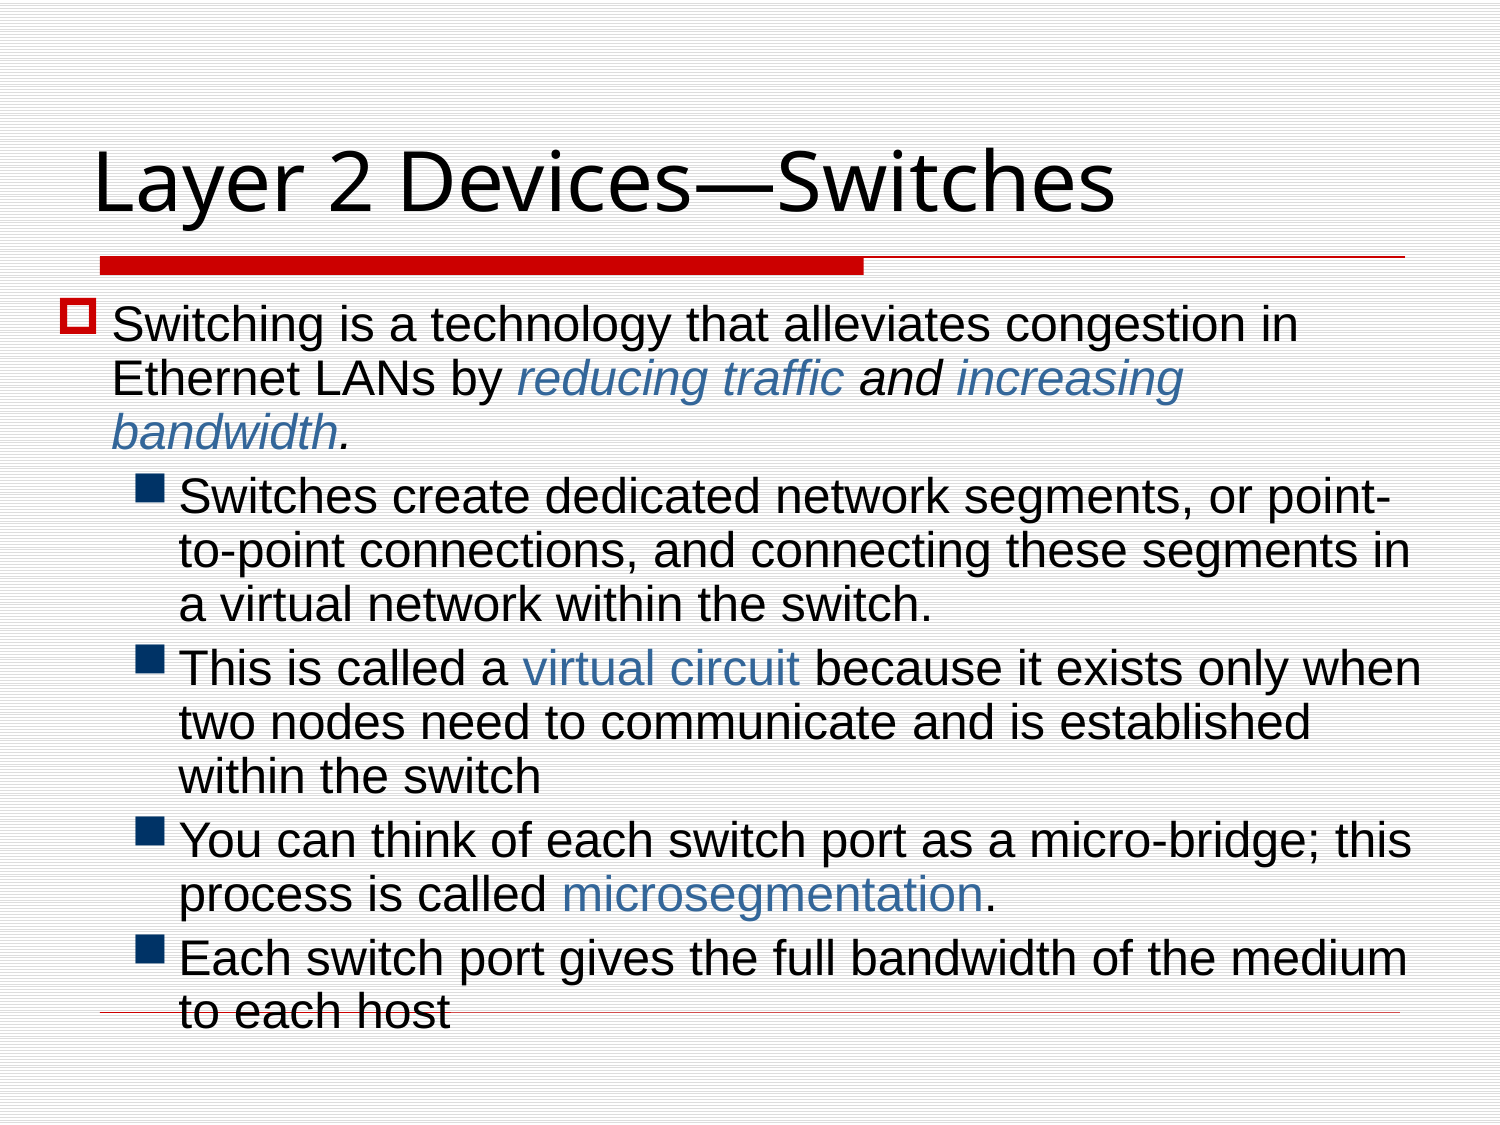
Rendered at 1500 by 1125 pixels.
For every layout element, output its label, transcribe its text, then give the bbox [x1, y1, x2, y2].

text_box Switching is a technology that alleviates congestion in Ethernet LANs by reducing traffic and increasing bandwidth. Switches create dedicated network segments, or point-to-point connections, and connecting these segments in a virtual network within the switch. This is called a virtual circuit because it exists only when two nodes need to communicate and is established within the switch You can think of each switch port as a micro-bridge; this process is called microsegmentation. Each switch port gives the full bandwidth of the medium to each host [41, 290, 1452, 1041]
text_box Layer 2 Devices—Switches [76, 90, 1352, 266]
